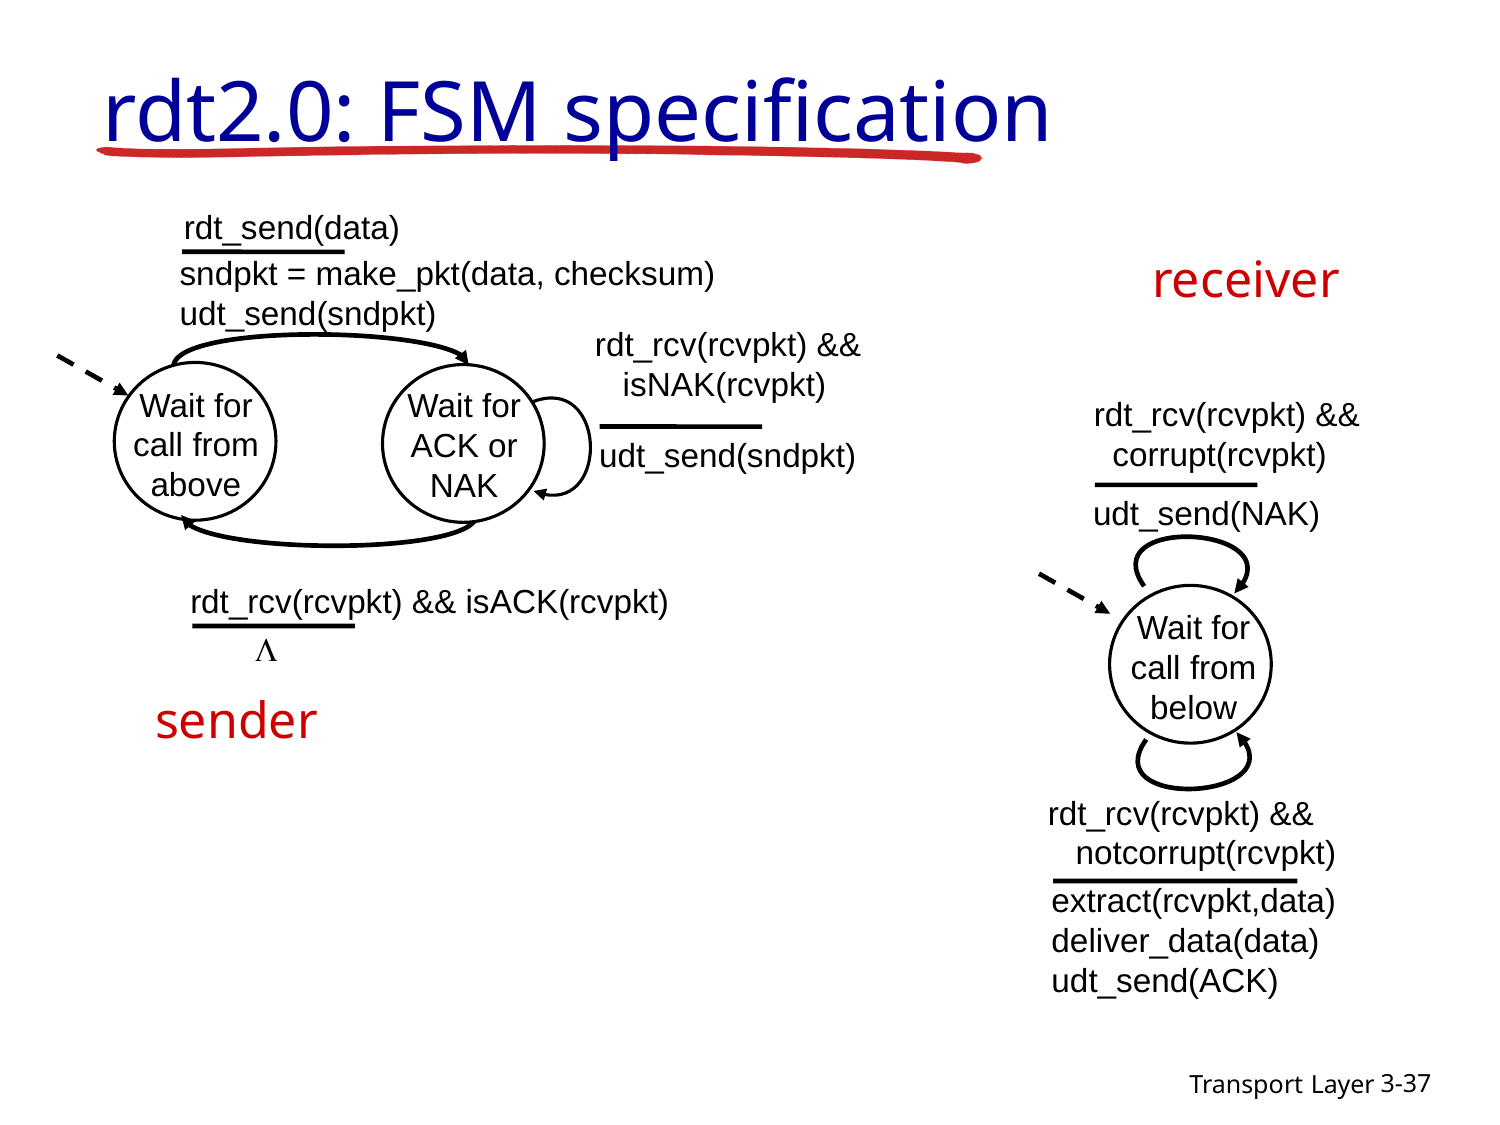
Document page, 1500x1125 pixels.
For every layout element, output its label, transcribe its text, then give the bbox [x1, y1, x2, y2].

text_box sender [140, 681, 333, 757]
text_box [557, 398, 588, 496]
text_box [149, 365, 241, 376]
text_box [1078, 385, 1395, 527]
text_box [173, 334, 469, 366]
text_box [1135, 536, 1248, 583]
text_box receiver [1137, 240, 1355, 316]
text_box rdt_rcv(rcvpkt) && isACK(rcvpkt) [175, 572, 758, 620]
text_box rdt_rcv(rcvpkt) && notcorrupt(rcvpkt) [1033, 784, 1387, 900]
text_box [123, 477, 268, 520]
text_box Wait for call from above [97, 376, 295, 477]
footer Transport Layer [914, 1057, 1390, 1105]
text_box udt_send(sndpkt) [584, 426, 874, 493]
text_box [1137, 751, 1250, 789]
text_box extract(rcvpkt,data) deliver_data(data) udt_send(ACK) [1036, 871, 1389, 974]
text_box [1094, 585, 1293, 744]
slide_number 3-37 [1365, 1060, 1477, 1106]
text_box [181, 515, 459, 546]
text_box L [239, 621, 293, 676]
text_box rdt_send(data) [169, 198, 540, 270]
text_box [114, 384, 129, 396]
text_box sndpkt = make_pkt(data, checksum) udt_send(sndpkt) [164, 244, 763, 311]
picture [92, 140, 993, 169]
title rdt2.0: FSM specification [87, 23, 1363, 193]
text_box rdt_rcv(rcvpkt) && isNAK(rcvpkt) [580, 315, 923, 420]
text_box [375, 364, 553, 523]
